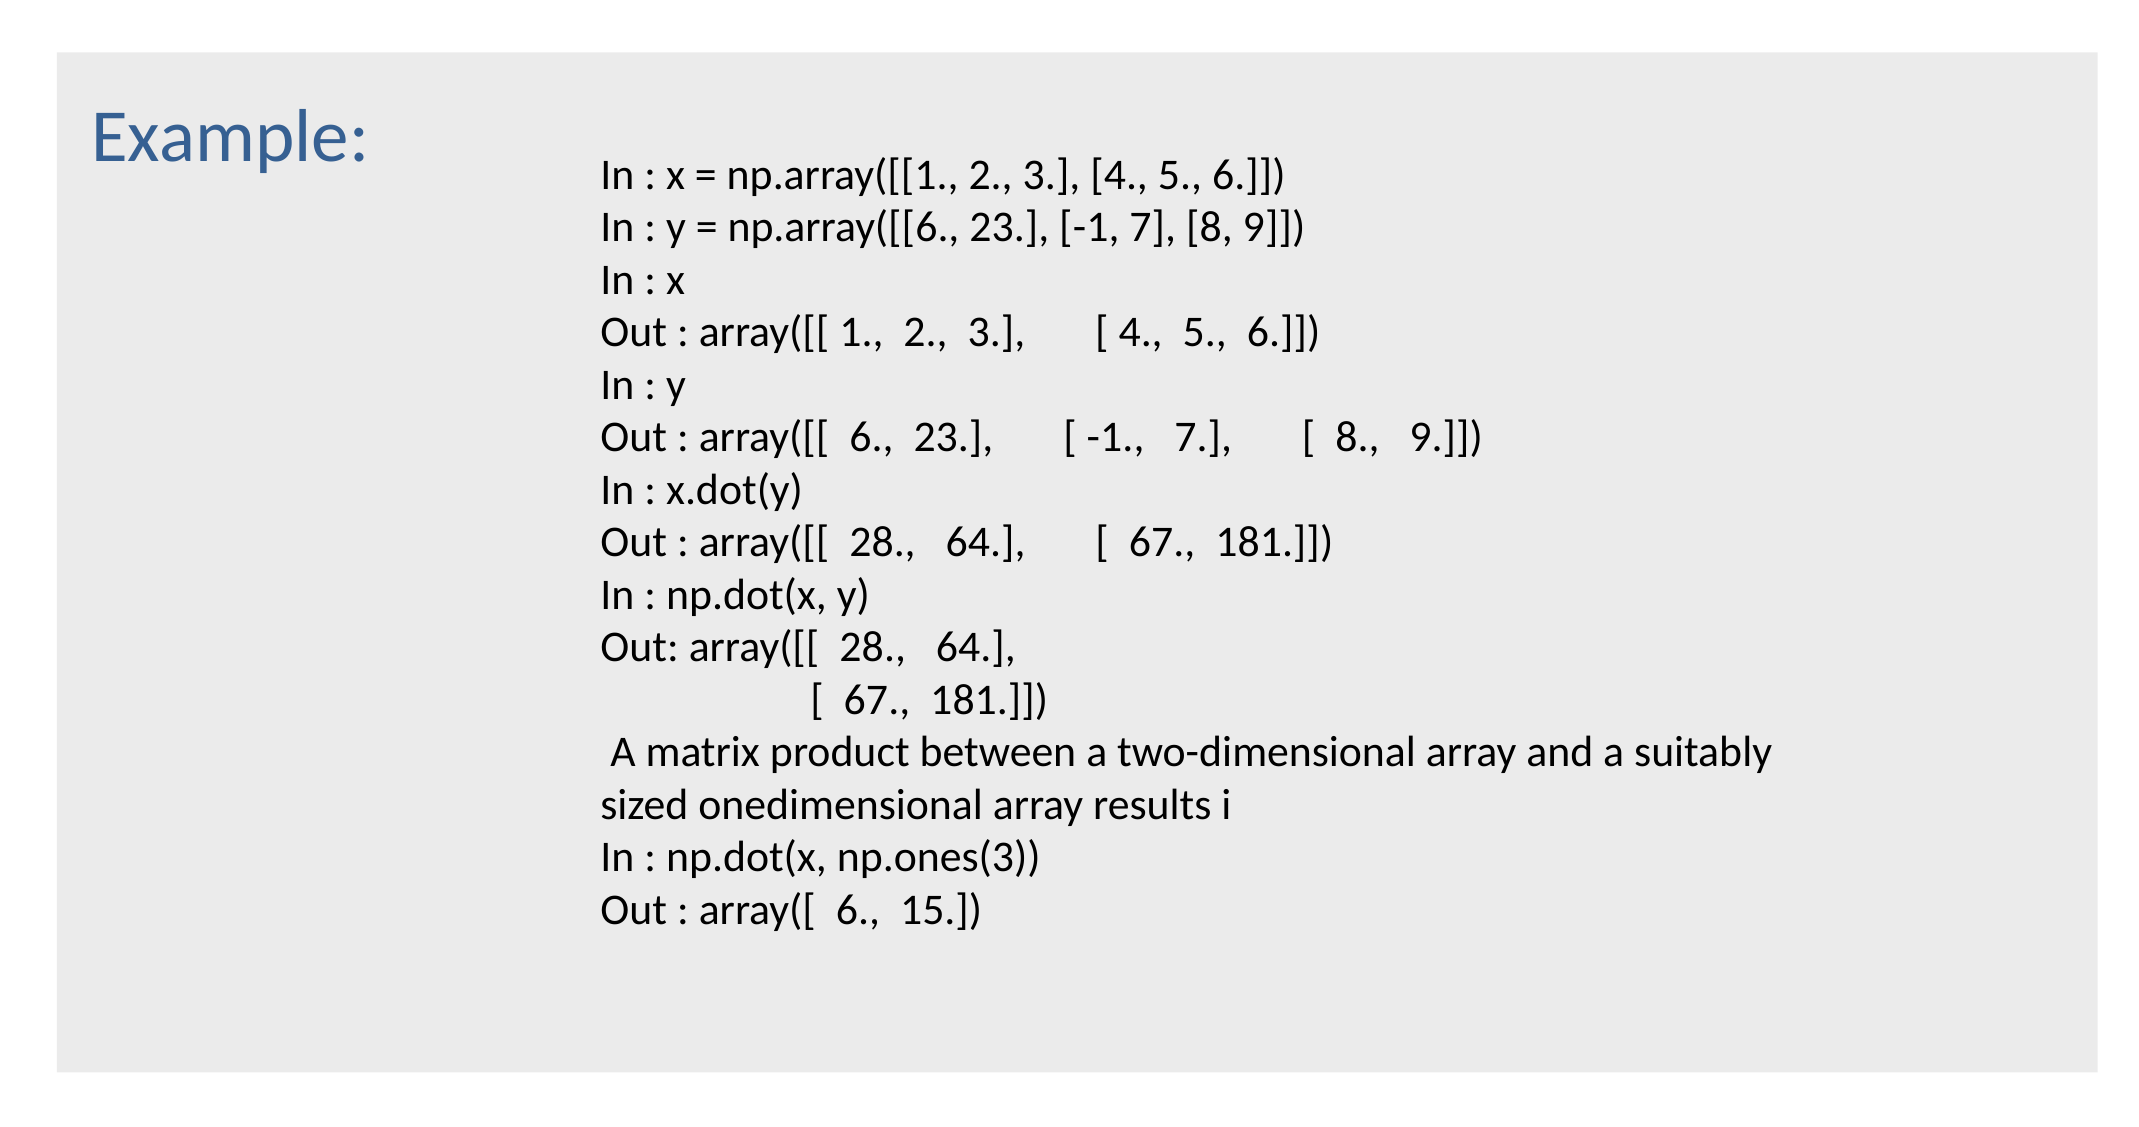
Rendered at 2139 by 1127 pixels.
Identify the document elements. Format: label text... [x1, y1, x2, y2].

text_box [56, 52, 2098, 1073]
text_box In : x = np.array([[1., 2., 3.], [4., 5., 6.]]) In : y = np.array([[6., 23.], [-1, 7], [8, 9]]) In : x Out : array([[ 1., 2., 3.], [ 4., 5., 6.]]) In : y Out : array([[ 6., 23.], [ -1., 7.], [ 8., 9.]]) In : x.dot(y) Out : array([[ 28., 64.], [ 67., 181.]]) In : np.dot(x, y) Out: array([[ 28., 64.], [ 67., 181.]]) A matrix product between a two-dimensional array and a suitably sized onedimensional array results i In : np.dot(x, np.ones(3)) Out : array([ 6., 15.]) [585, 138, 1871, 1046]
text_box Example: [76, 79, 433, 185]
